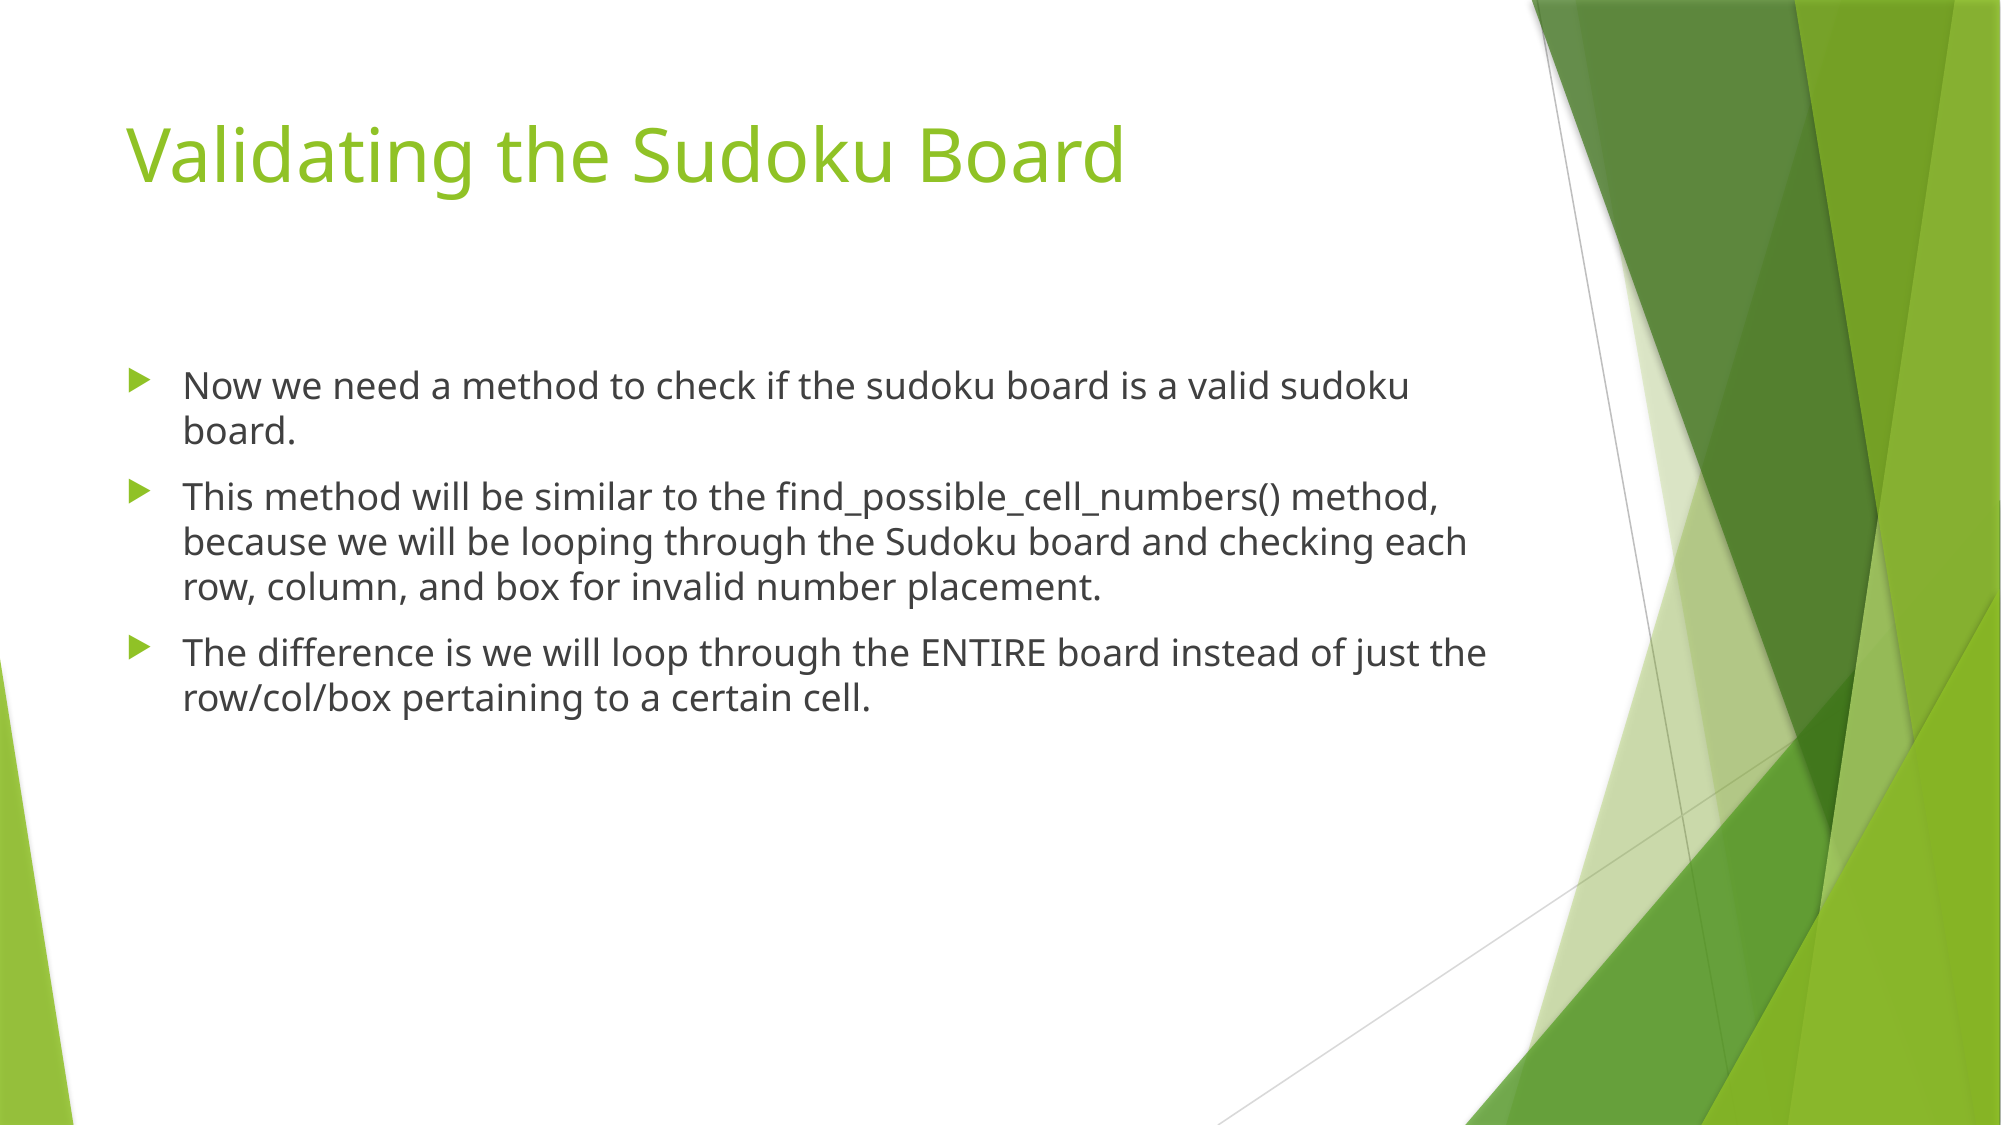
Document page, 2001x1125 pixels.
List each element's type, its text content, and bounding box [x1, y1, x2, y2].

title Validating the Sudoku Board [111, 99, 1522, 317]
list Now we need a method to check if the sudoku board is a valid sudoku board. This method will be similar to the find_possible_cell_numbers() method, because we will be looping through the Sudoku board and checking each row, column, and box for invalid number placement. The difference is we will loop through the ENTIRE board instead of just the row/col/box pertaining to a certain cell. [111, 354, 1522, 992]
